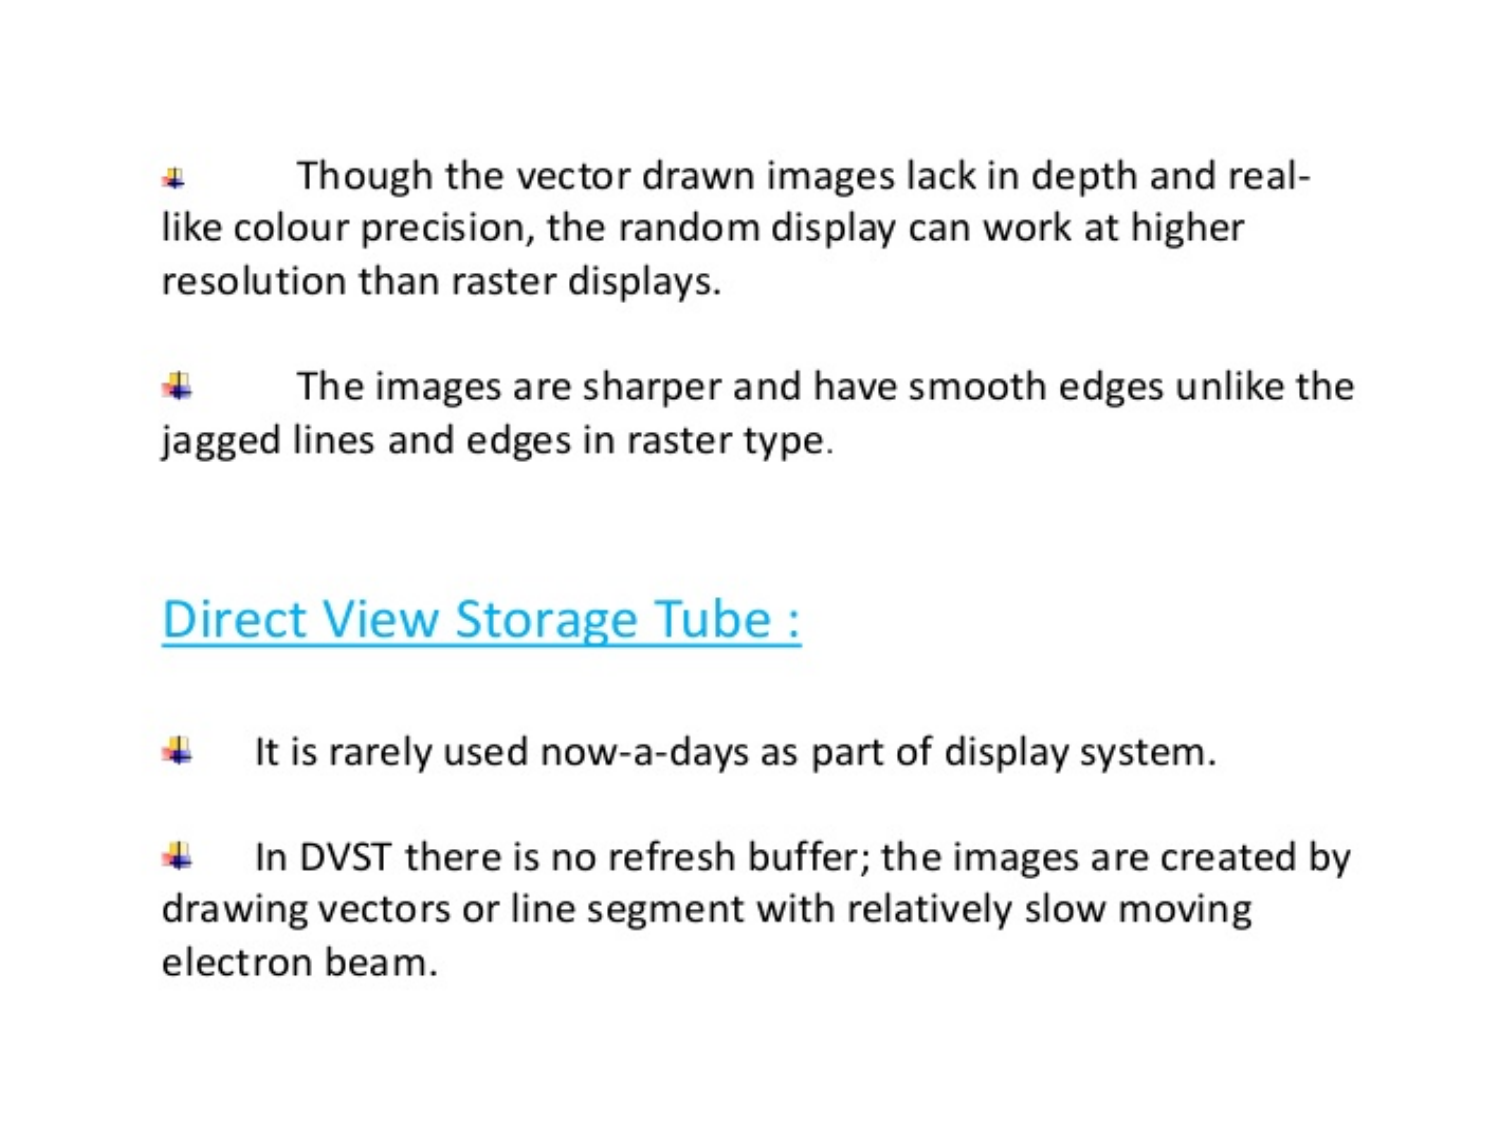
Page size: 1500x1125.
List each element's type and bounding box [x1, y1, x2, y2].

picture [74, 49, 1426, 1038]
